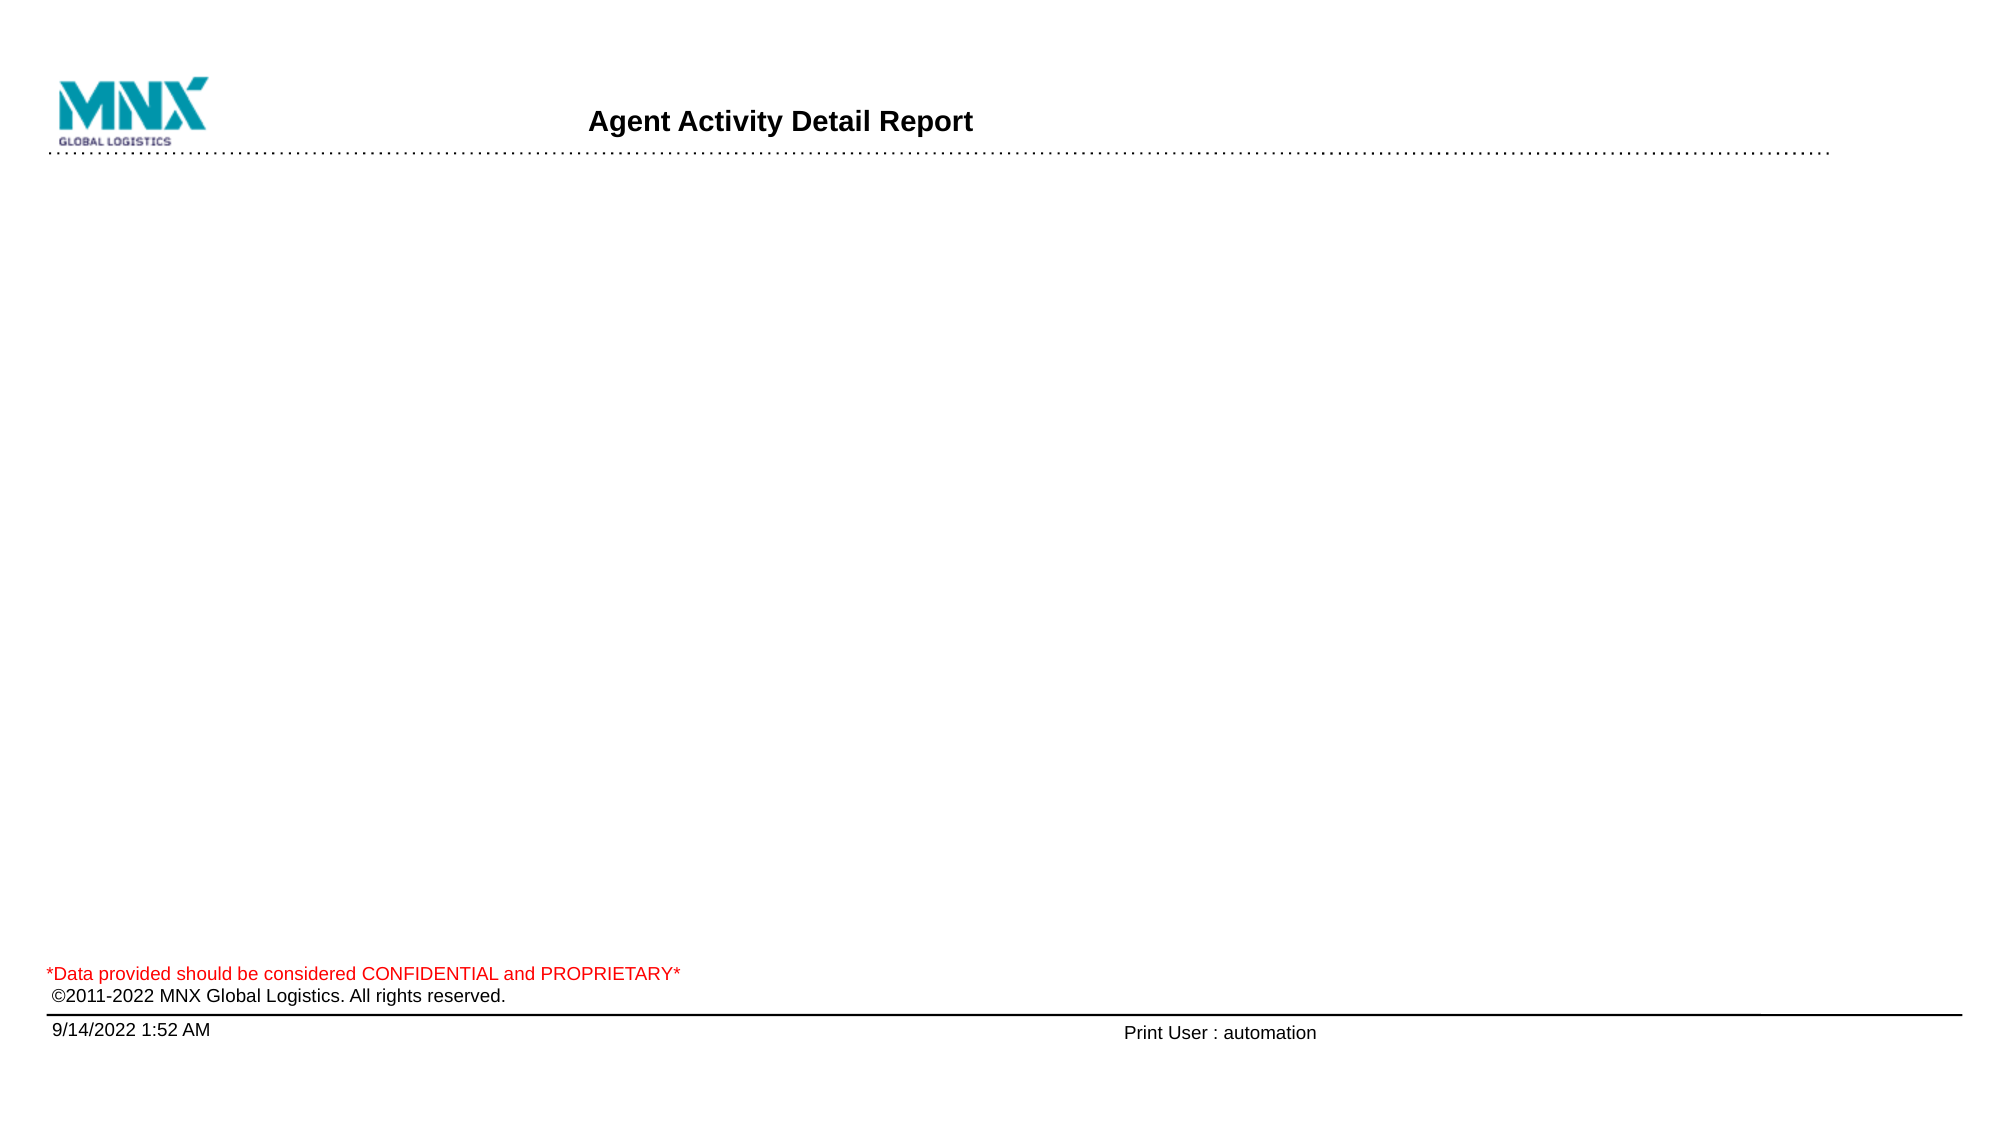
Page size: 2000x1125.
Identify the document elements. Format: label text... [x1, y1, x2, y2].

text_box Print User : automation [979, 1020, 1462, 1050]
text_box ©2011-2022 MNX Global Logistics. All rights reserved. [46, 983, 1687, 1005]
picture [44, 74, 256, 148]
text_box *Data provided should be considered CONFIDENTIAL and PROPRIETARY* [46, 962, 1687, 983]
text_box Agent Activity Detail Report [352, 98, 1210, 141]
text_box 9/14/2022 1:52 AM [52, 1017, 351, 1050]
